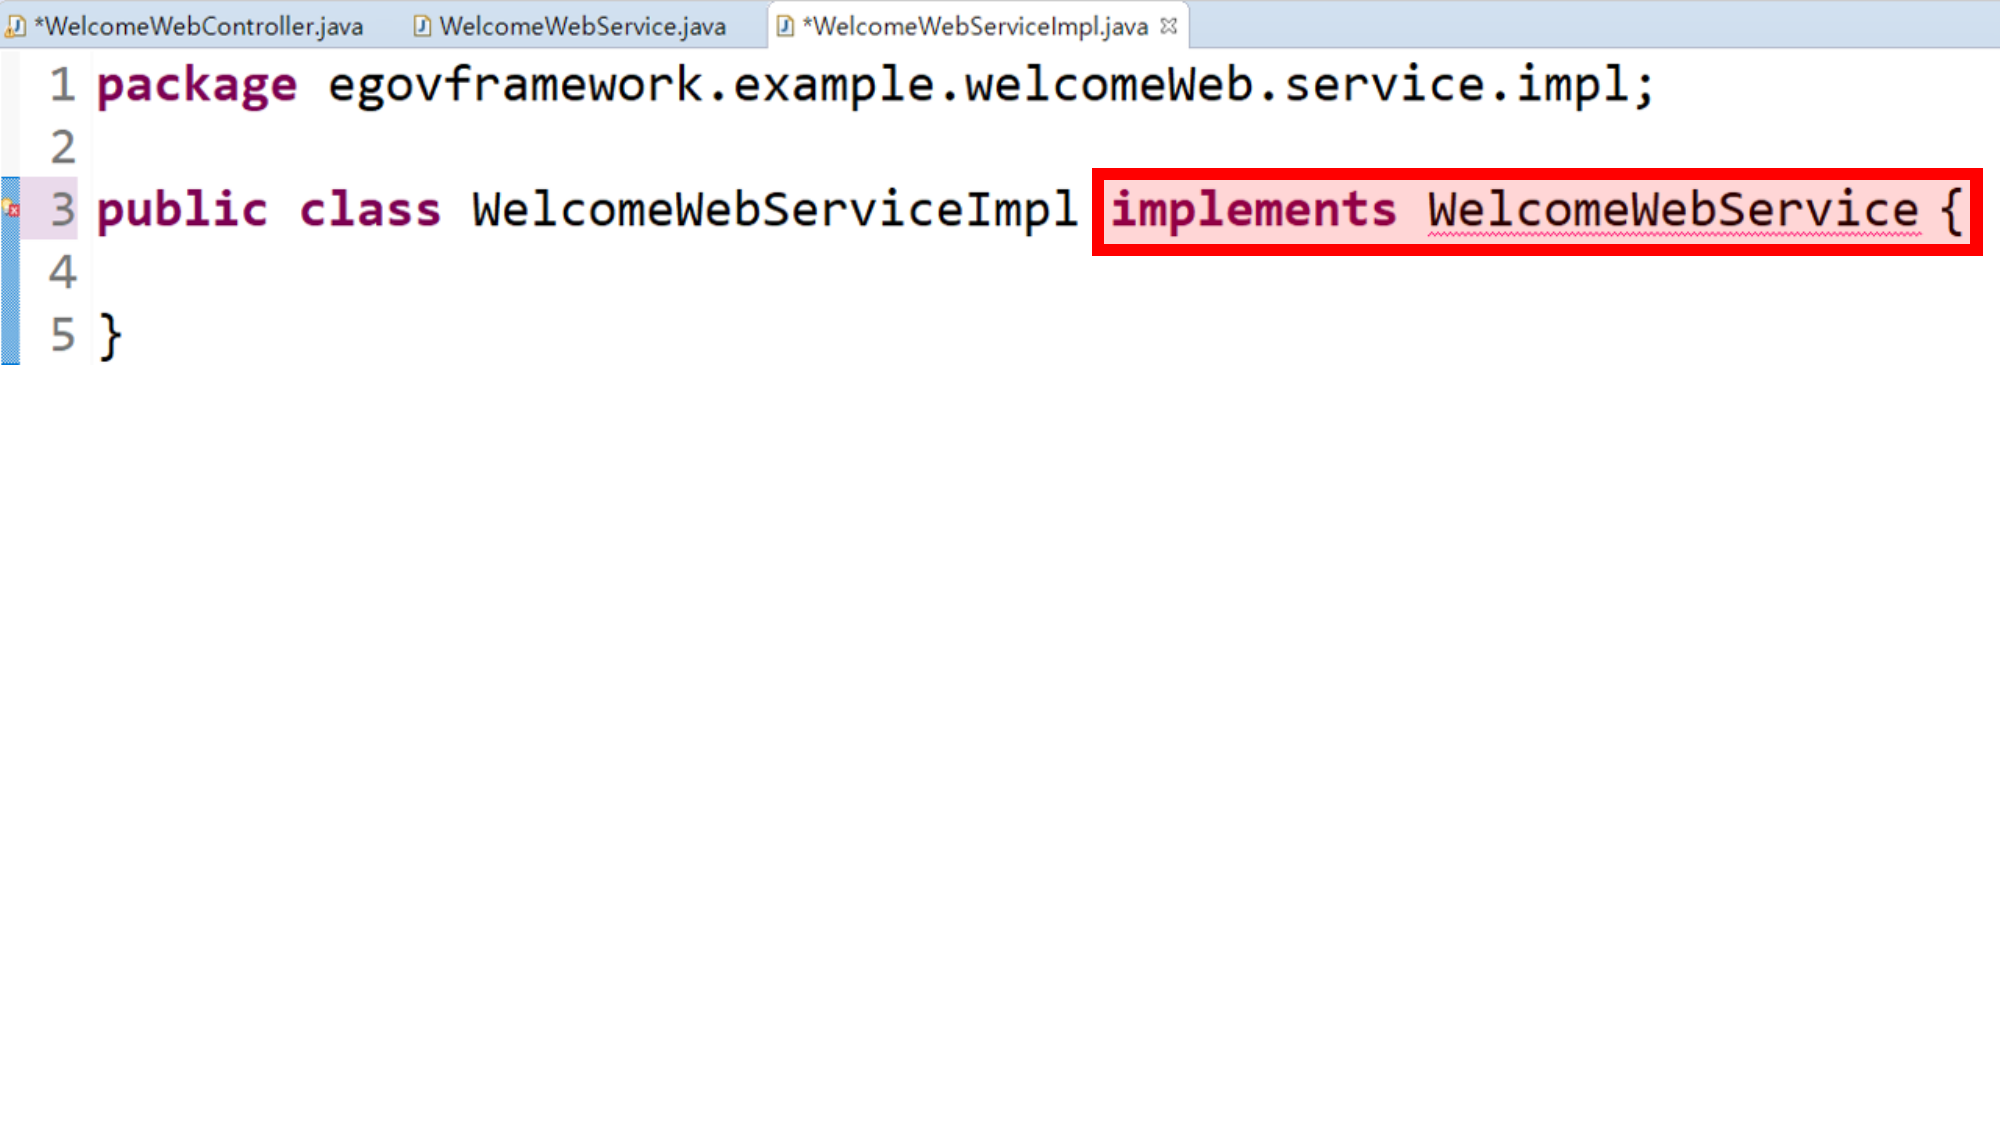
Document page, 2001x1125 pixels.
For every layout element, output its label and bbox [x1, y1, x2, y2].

picture [0, 0, 2000, 365]
